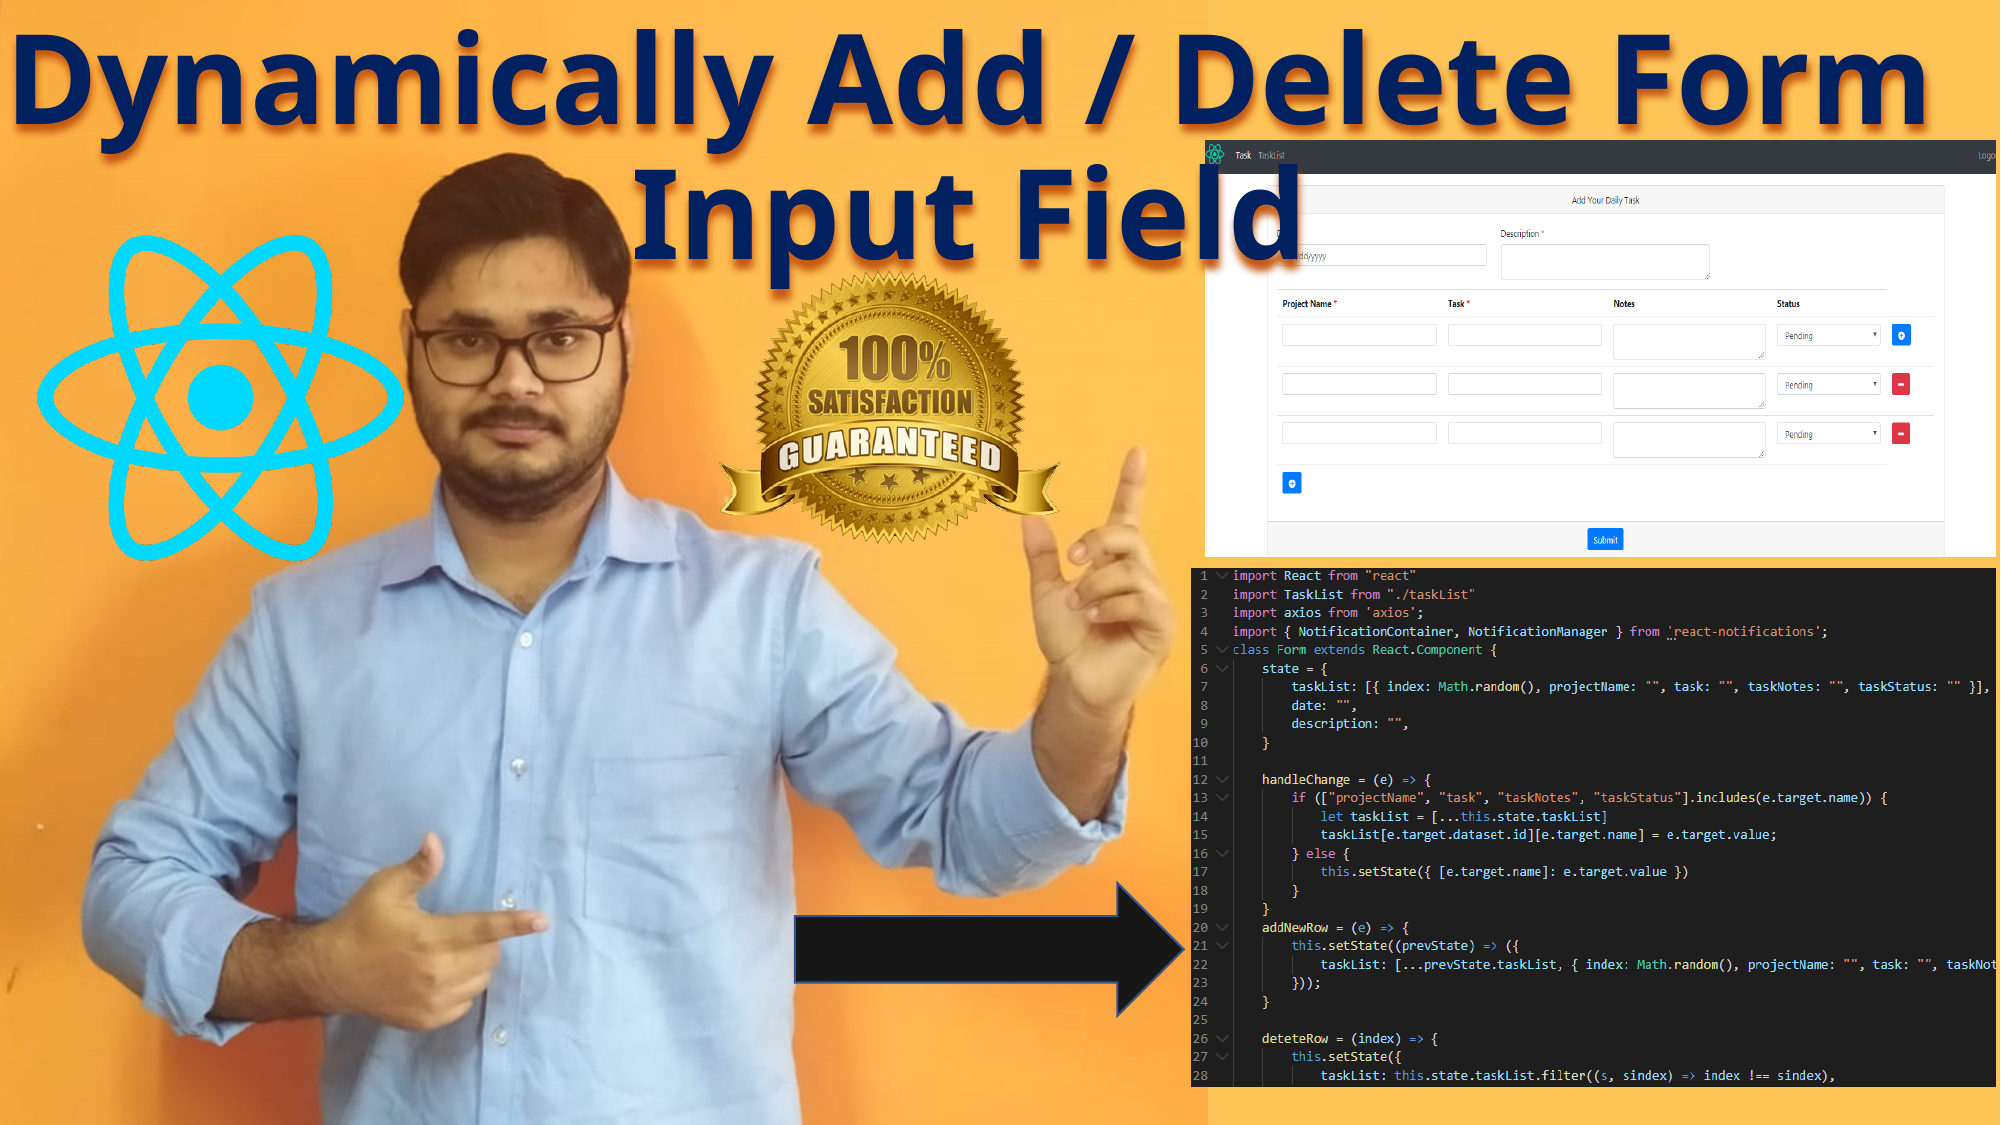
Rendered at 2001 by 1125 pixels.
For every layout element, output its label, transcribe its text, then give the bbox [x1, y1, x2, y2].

text_box Dynamically Add / Delete Form Input Field [1208, 12, 1996, 140]
picture [0, 0, 1996, 1125]
